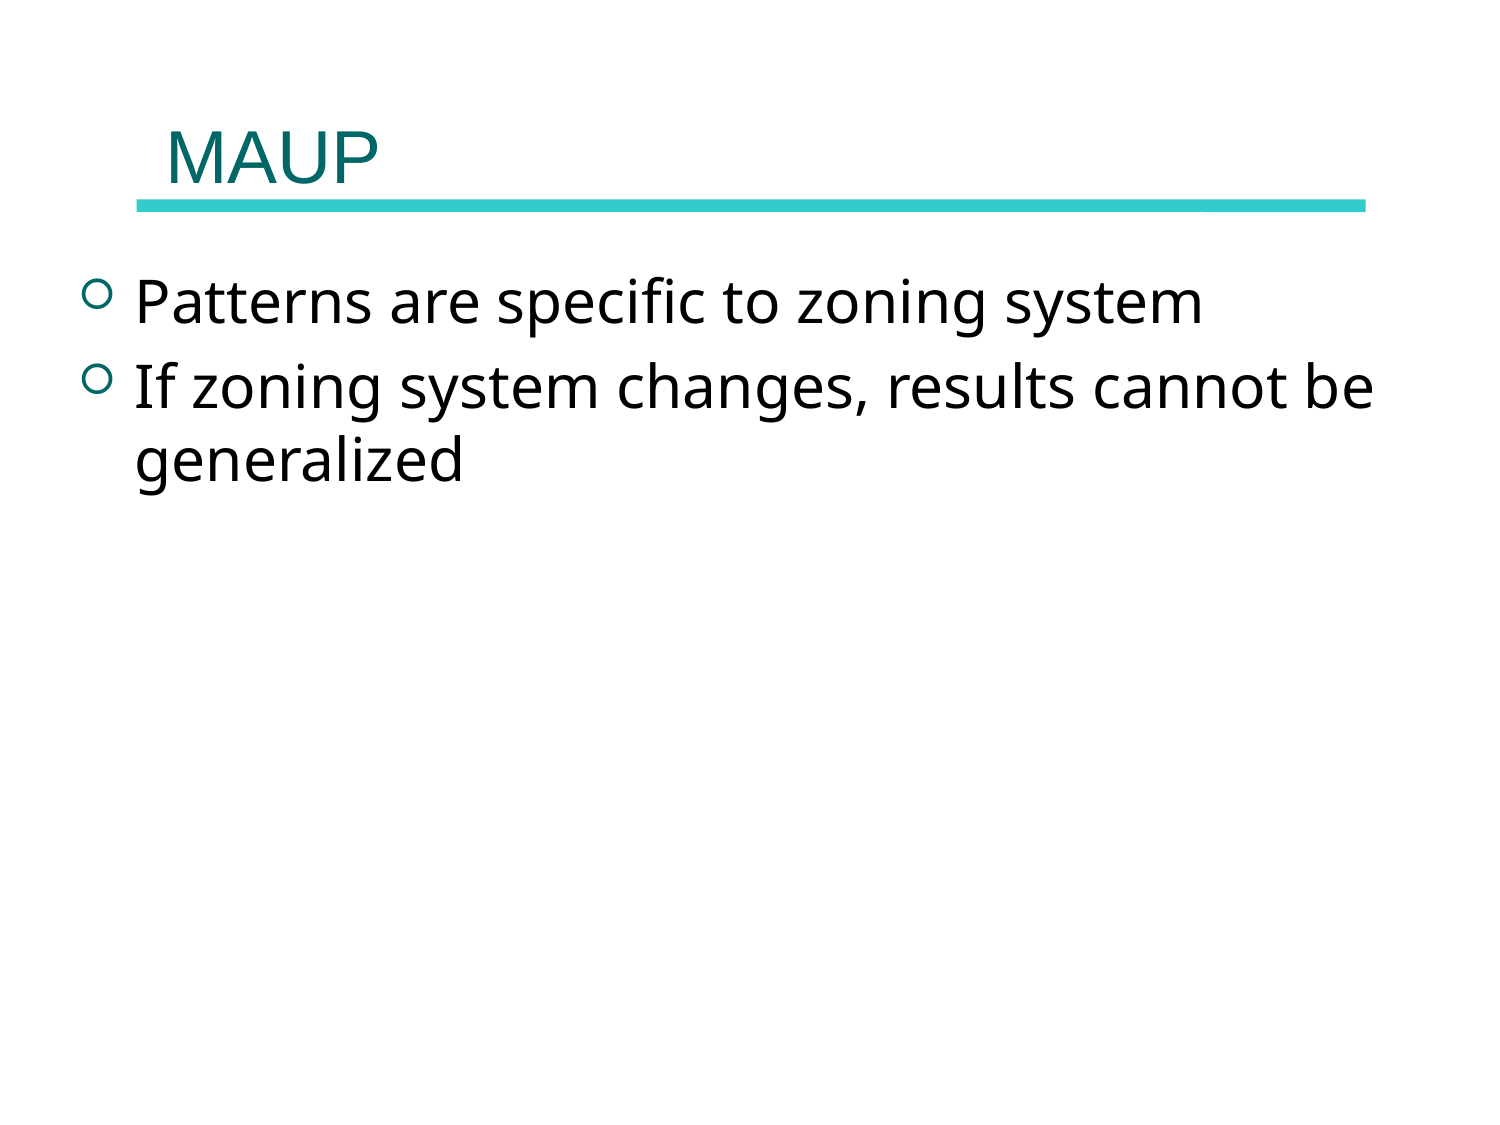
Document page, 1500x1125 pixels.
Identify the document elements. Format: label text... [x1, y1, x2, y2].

title MAUP [150, 18, 1350, 206]
list Patterns are specific to zoning system If zoning system changes, results cannot be generalized [63, 256, 1433, 931]
